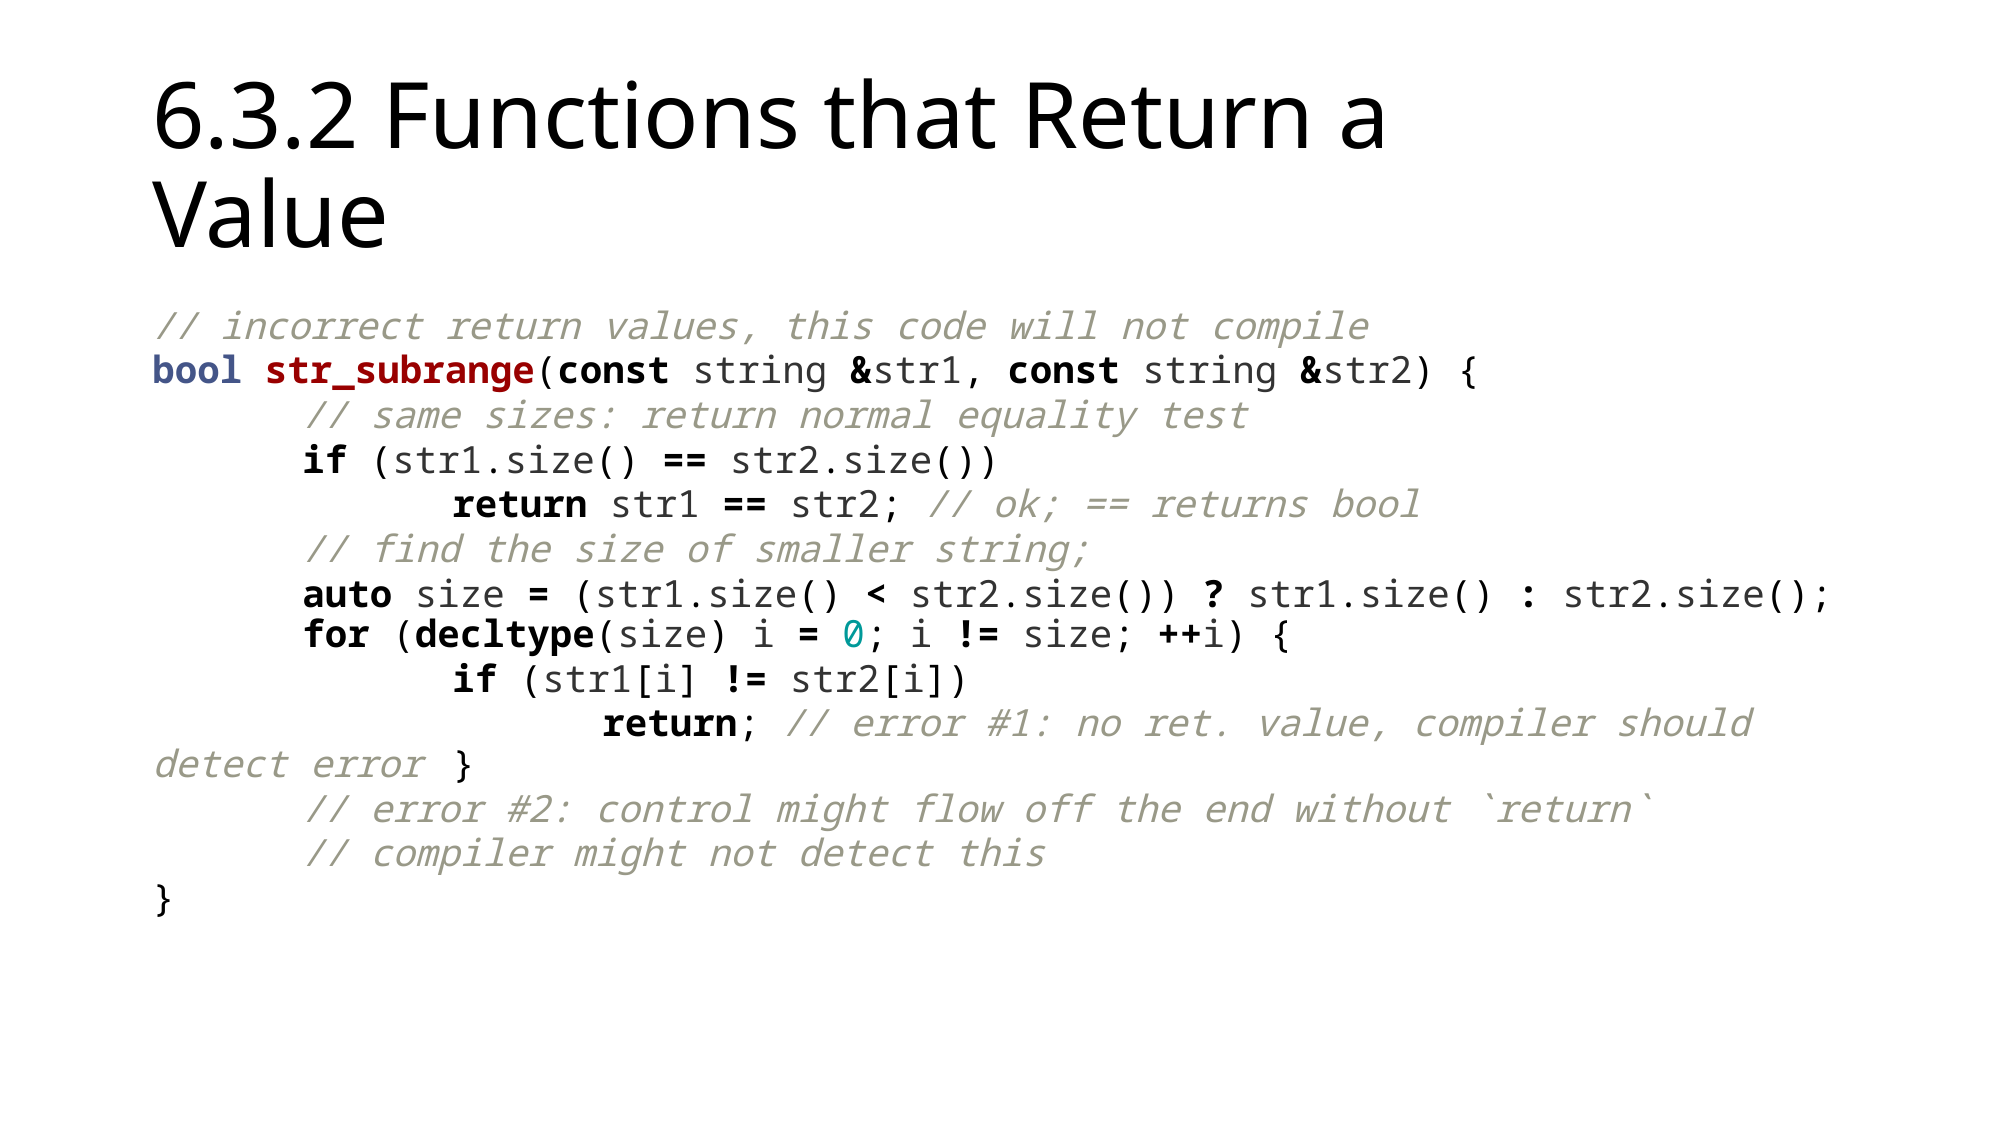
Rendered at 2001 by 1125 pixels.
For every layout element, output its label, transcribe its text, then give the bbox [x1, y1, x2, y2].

list // incorrect return values, this code will not compile bool str_subrange(const string &str1, const string &str2) { // same sizes: return normal equality test if (str1.size() == str2.size()) return str1 == str2; // ok; == returns bool // find the size of smaller string; auto size = (str1.size() < str2.size()) ? str1.size() : str2.size(); for (decltype(size) i = 0; i != size; ++i) { if (str1[i] != str2[i]) return; // error #1: no ret. value, compiler should detect error } // error #2: control might flow off the end without `return` // compiler might not detect this } [137, 299, 1863, 1014]
title 6.3.2 Functions that Return a Value [137, 59, 1863, 278]
